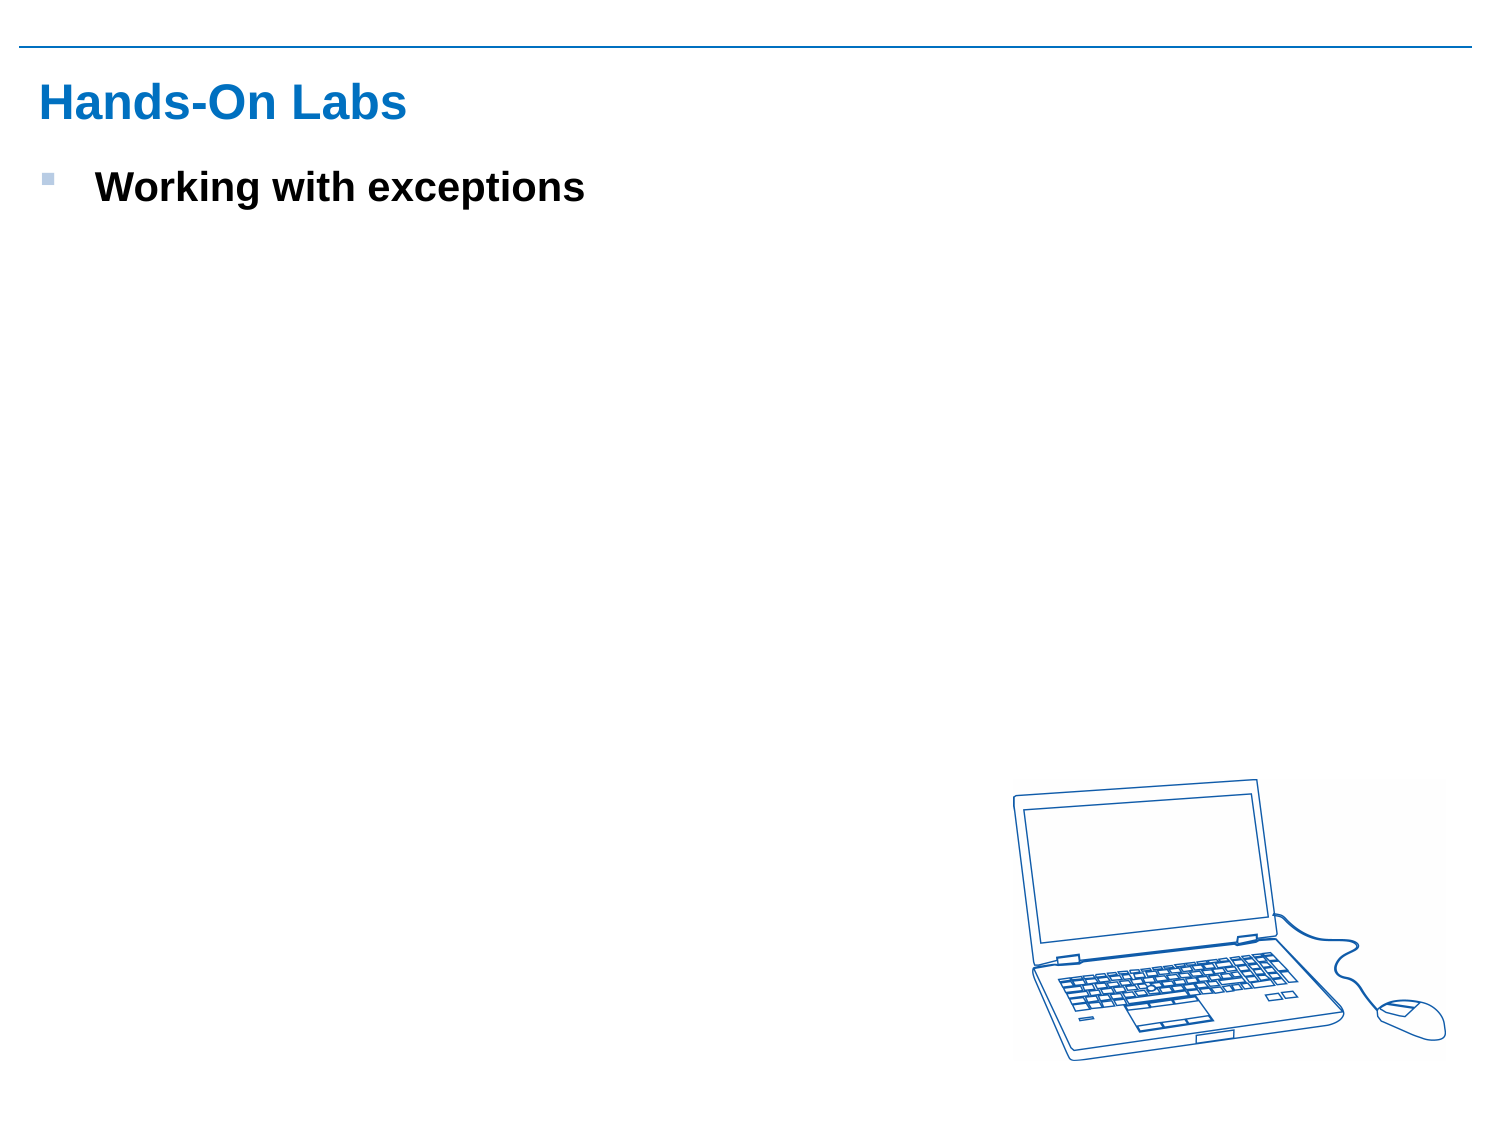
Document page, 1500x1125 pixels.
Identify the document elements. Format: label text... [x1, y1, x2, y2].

list Working with exceptions [23, 152, 1465, 1009]
title Hands-On Labs [23, 58, 1465, 141]
picture [1013, 779, 1446, 1062]
